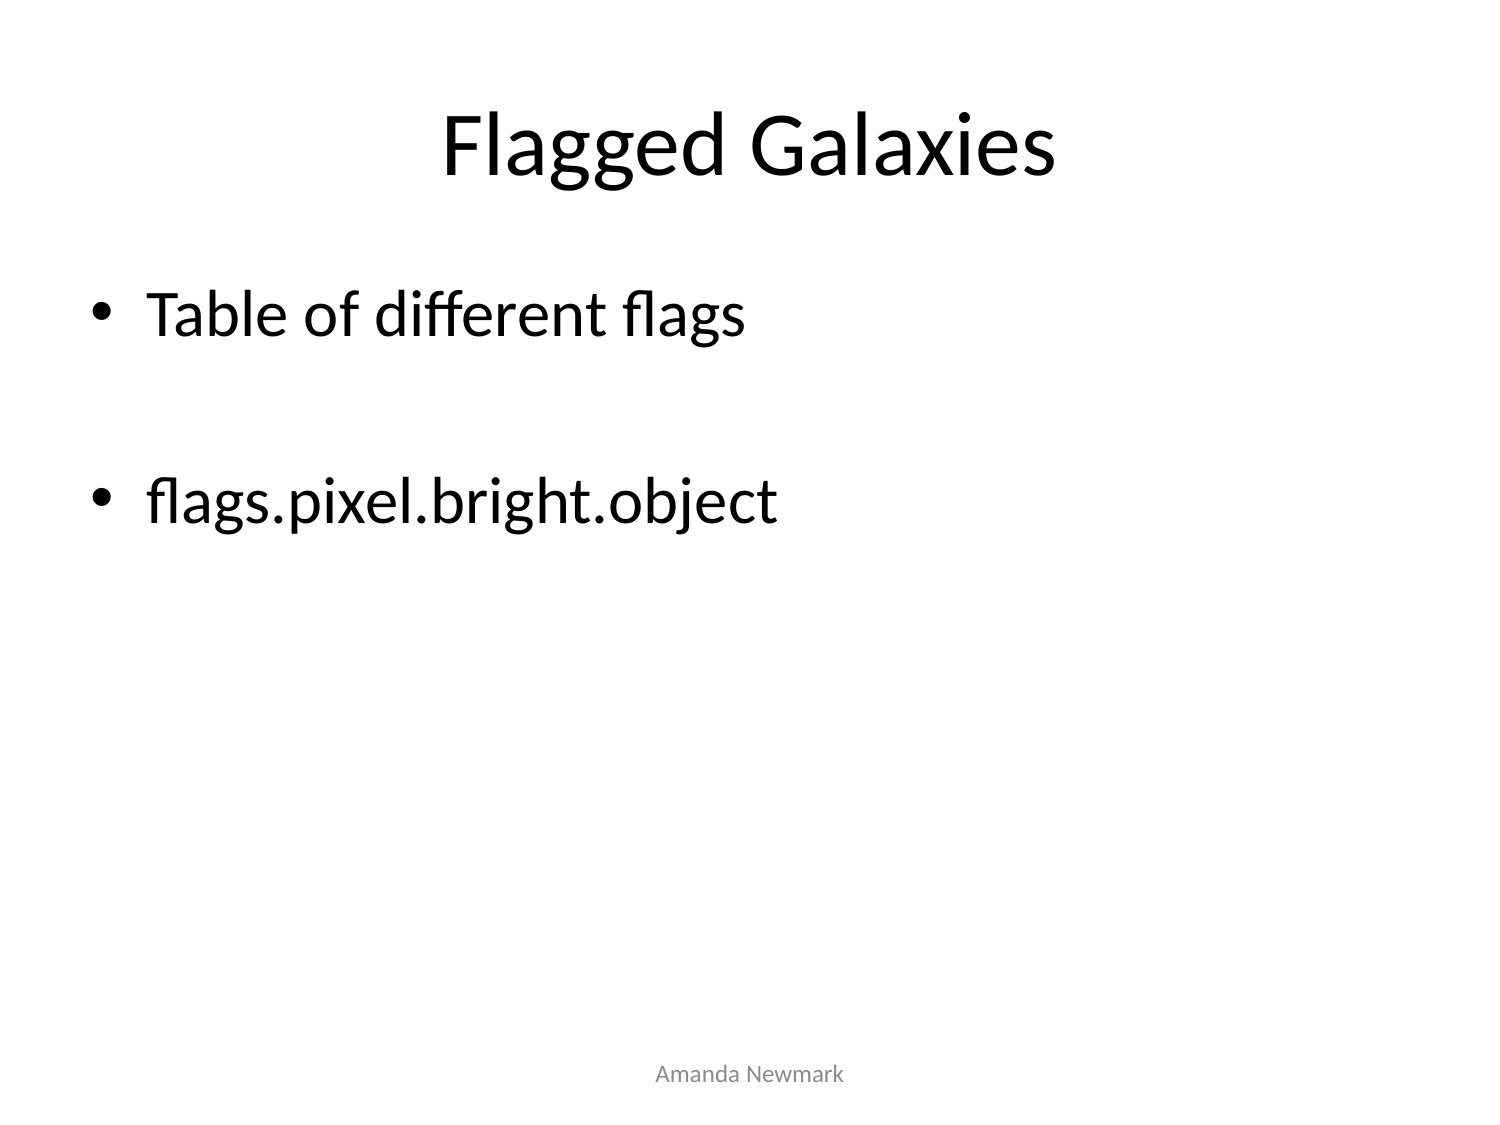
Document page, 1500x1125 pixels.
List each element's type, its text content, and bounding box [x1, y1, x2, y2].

footer Amanda Newmark [512, 1042, 988, 1103]
list Table of different flags flags.pixel.bright.object [75, 262, 1425, 1005]
title Flagged Galaxies [75, 45, 1425, 233]
